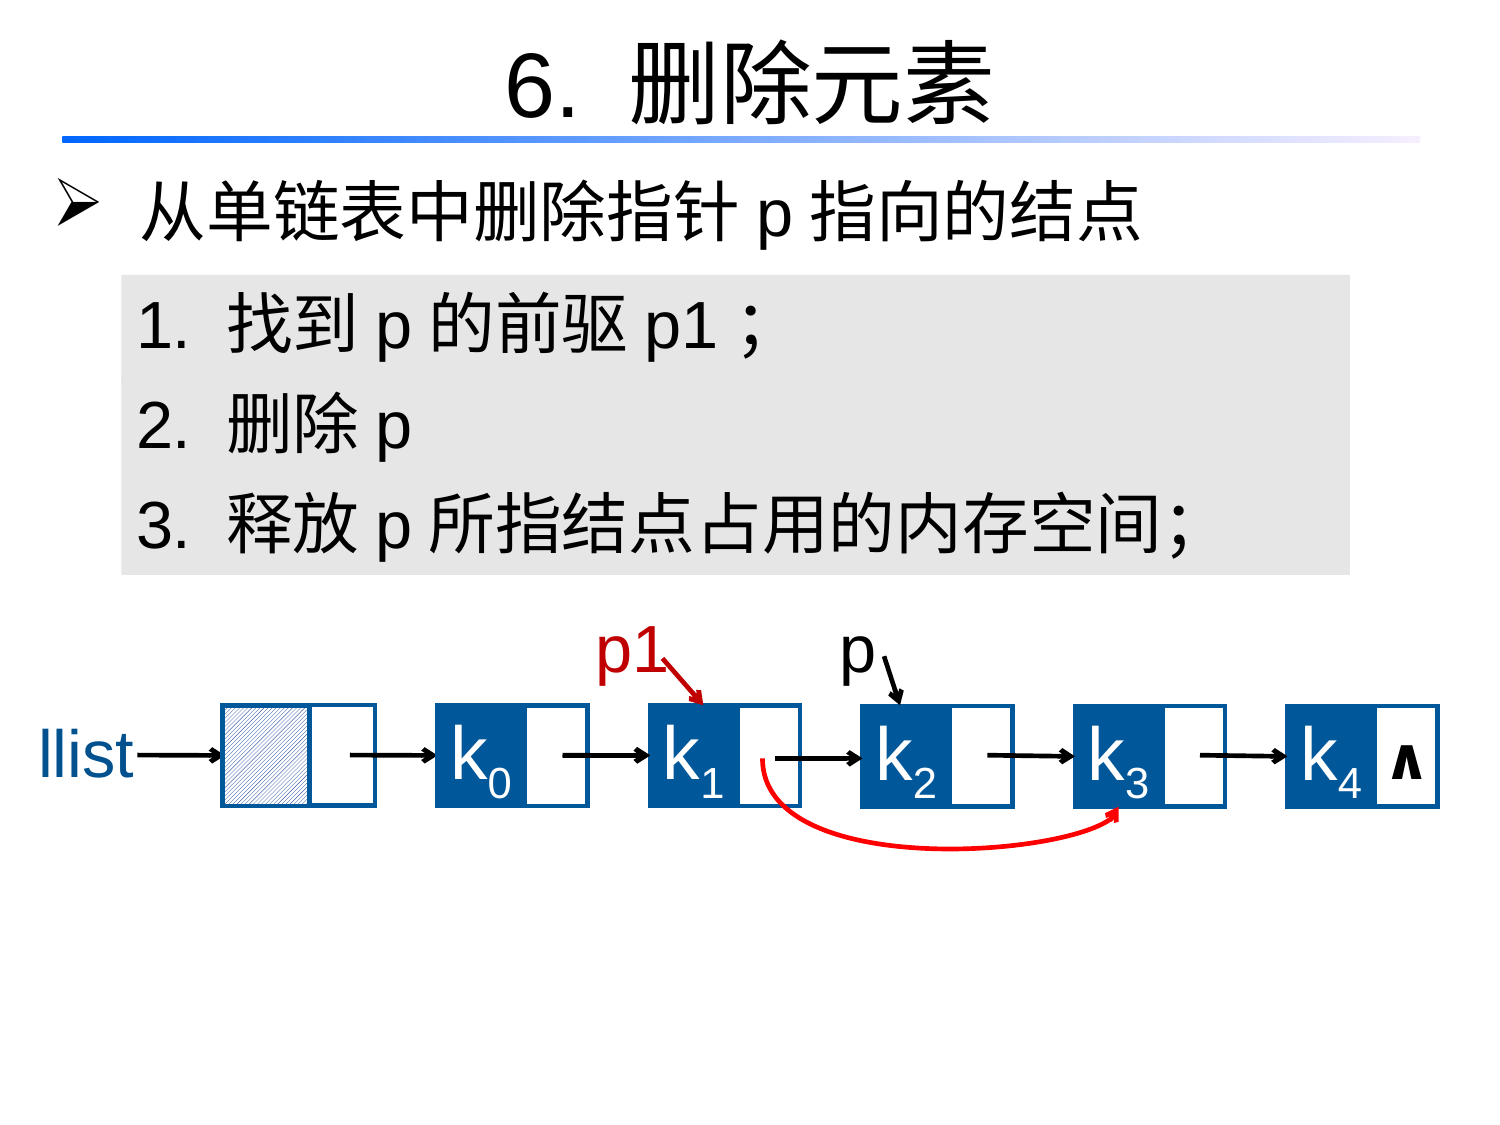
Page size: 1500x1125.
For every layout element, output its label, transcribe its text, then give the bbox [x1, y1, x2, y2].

text_box [950, 706, 1013, 756]
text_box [659, 661, 707, 703]
title 6. 删除元素 [74, 0, 1426, 176]
text_box 从单链表中删除指针p指向的结点 [37, 162, 1388, 263]
text_box ∧ [1375, 706, 1438, 807]
text_box k2 [862, 706, 950, 756]
text_box [1163, 706, 1225, 807]
text_box k3 [1074, 706, 1163, 807]
text_box k1 [649, 705, 738, 806]
text_box k4 [1287, 706, 1375, 807]
text_box 3. 释放p所指结点占用的内存空间； [121, 474, 1350, 575]
text_box p [825, 620, 885, 692]
text_box [222, 705, 310, 806]
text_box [883, 657, 901, 706]
text_box llist [22, 705, 150, 806]
text_box p1 [578, 620, 688, 692]
text_box [525, 705, 588, 806]
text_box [762, 758, 1120, 808]
text_box 1. 找到p的前驱p1； [121, 274, 1350, 384]
text_box [738, 705, 800, 806]
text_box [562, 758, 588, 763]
text_box [62, 136, 1421, 143]
text_box 2. 删除p [121, 384, 1350, 474]
text_box k0 [437, 705, 525, 806]
text_box [310, 705, 375, 806]
